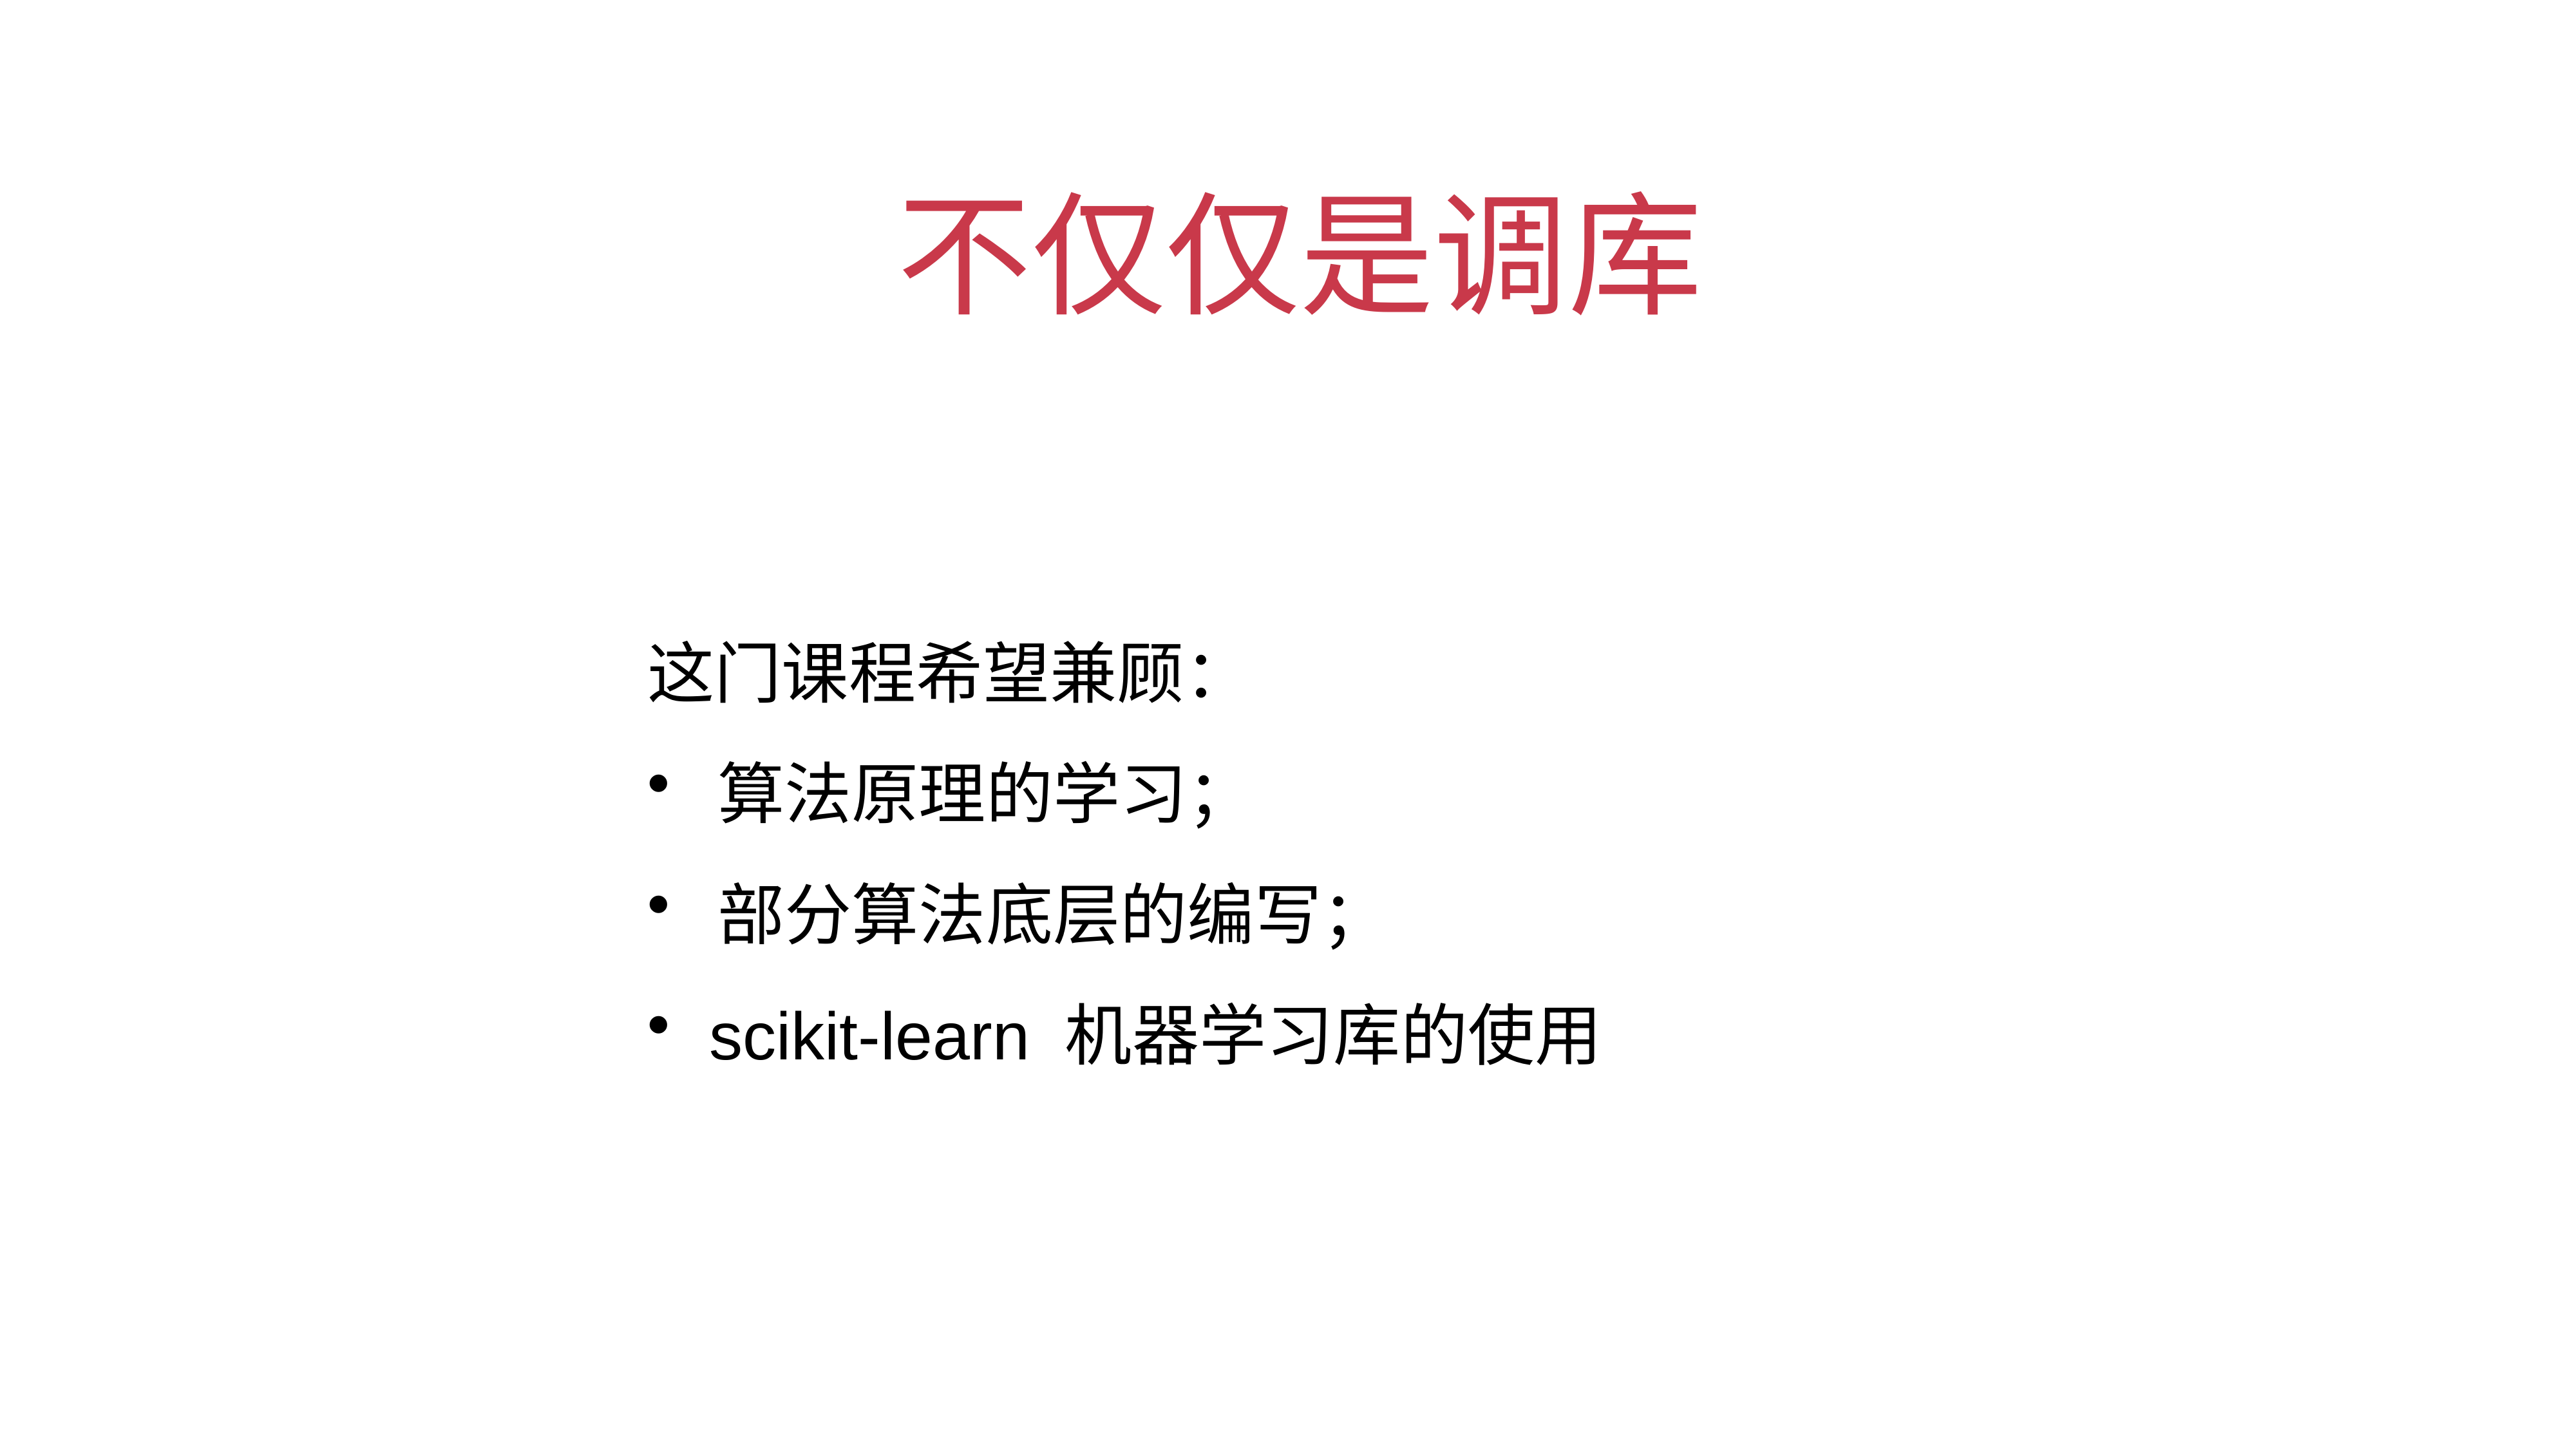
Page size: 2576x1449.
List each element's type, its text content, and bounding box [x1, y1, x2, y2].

title 不仅仅是调库 [187, 122, 2389, 337]
text_box 这门课程希望兼顾： 算法原理的学习； 部分算法底层的编写； scikit-learn 机器学习库的使用 [642, 585, 1934, 1079]
